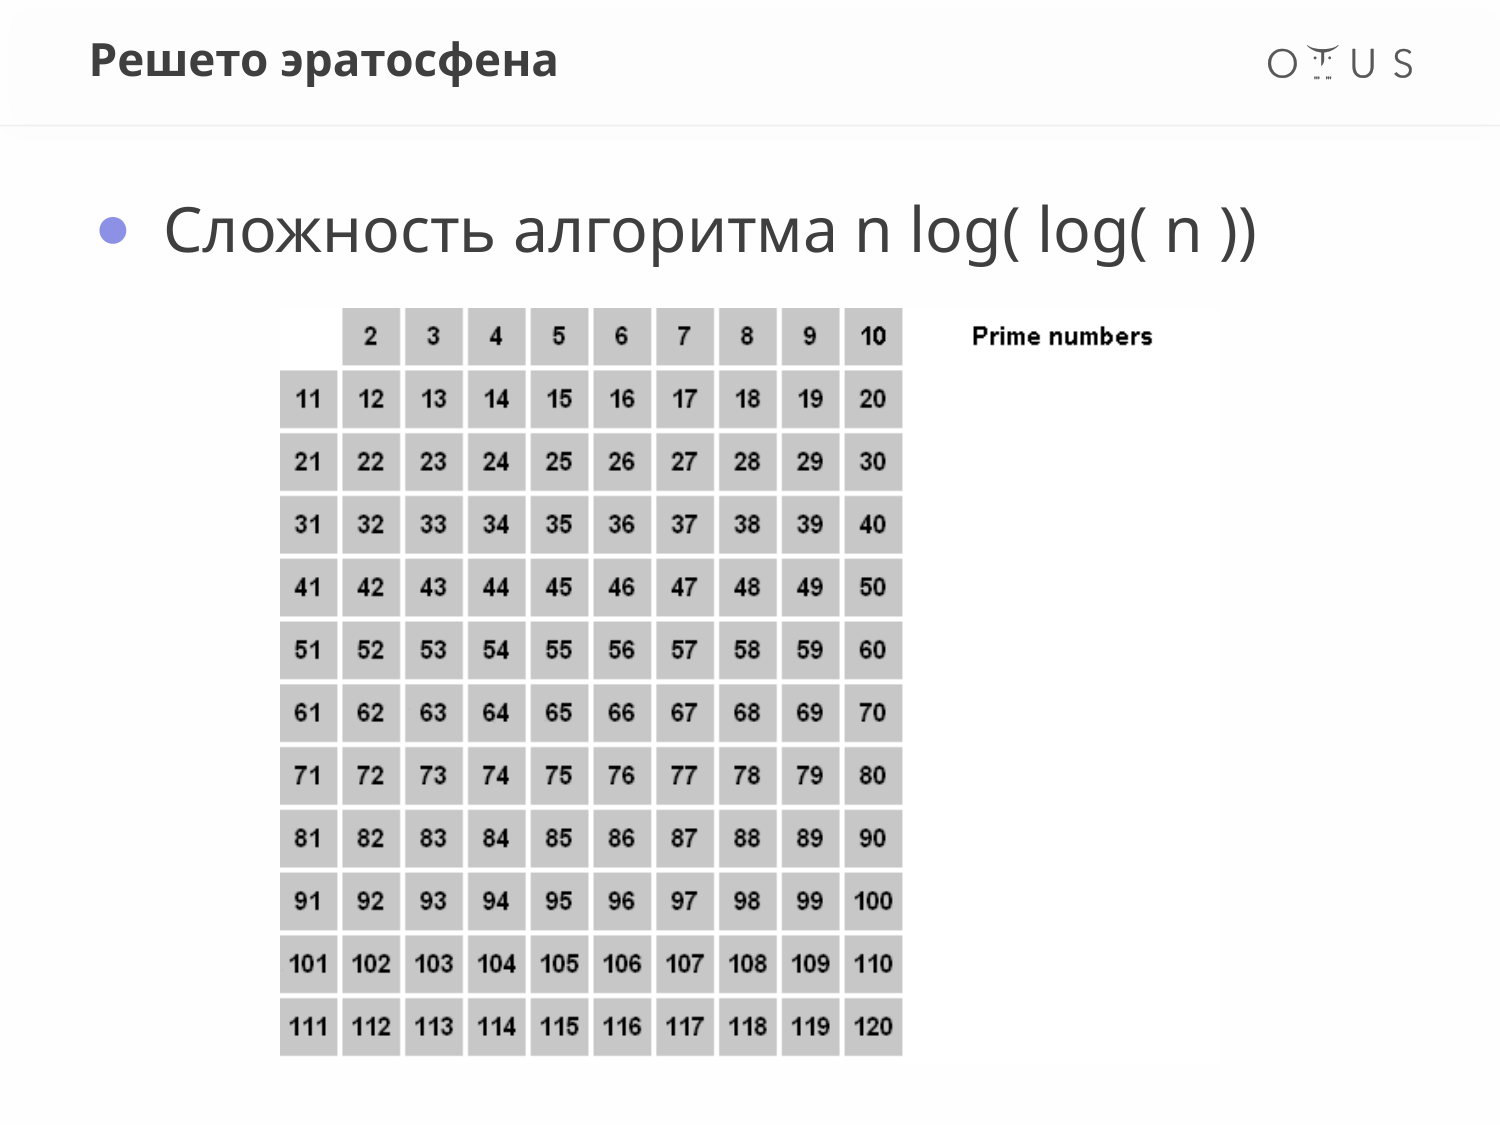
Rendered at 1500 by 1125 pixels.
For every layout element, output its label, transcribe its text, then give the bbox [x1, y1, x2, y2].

picture [280, 308, 1220, 1063]
list Сложность алгоритма n log( log( n )) [88, 178, 1412, 1071]
picture [1268, 45, 1412, 80]
title Решето эратосфена [88, 38, 1174, 88]
